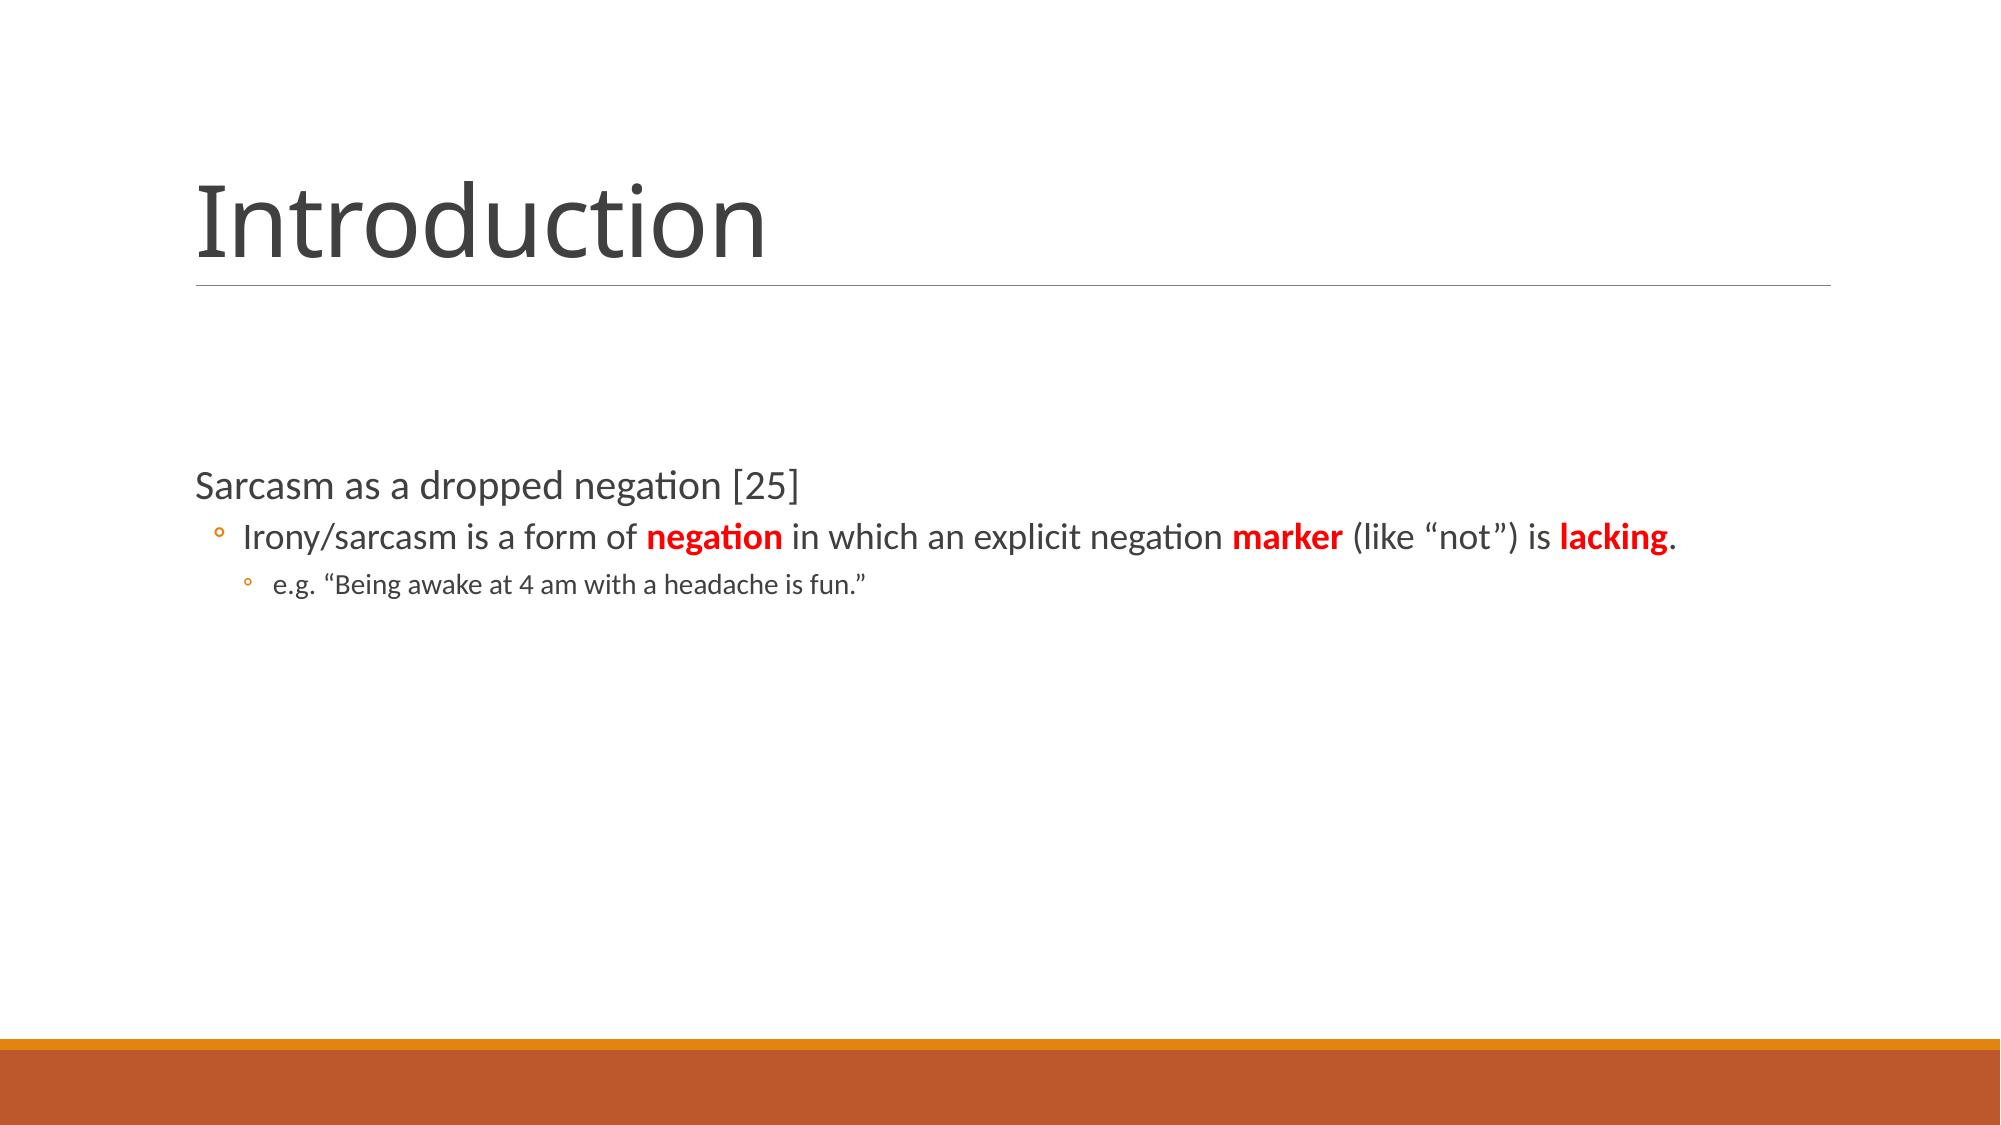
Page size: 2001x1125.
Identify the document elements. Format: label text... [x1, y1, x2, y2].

title Introduction [180, 47, 1830, 285]
list Sarcasm as a dropped negation [25] Irony/sarcasm is a form of negation in which an explicit negation marker (like “not”) is lacking. e.g. “Being awake at 4 am with a headache is fun.” [180, 302, 1830, 963]
